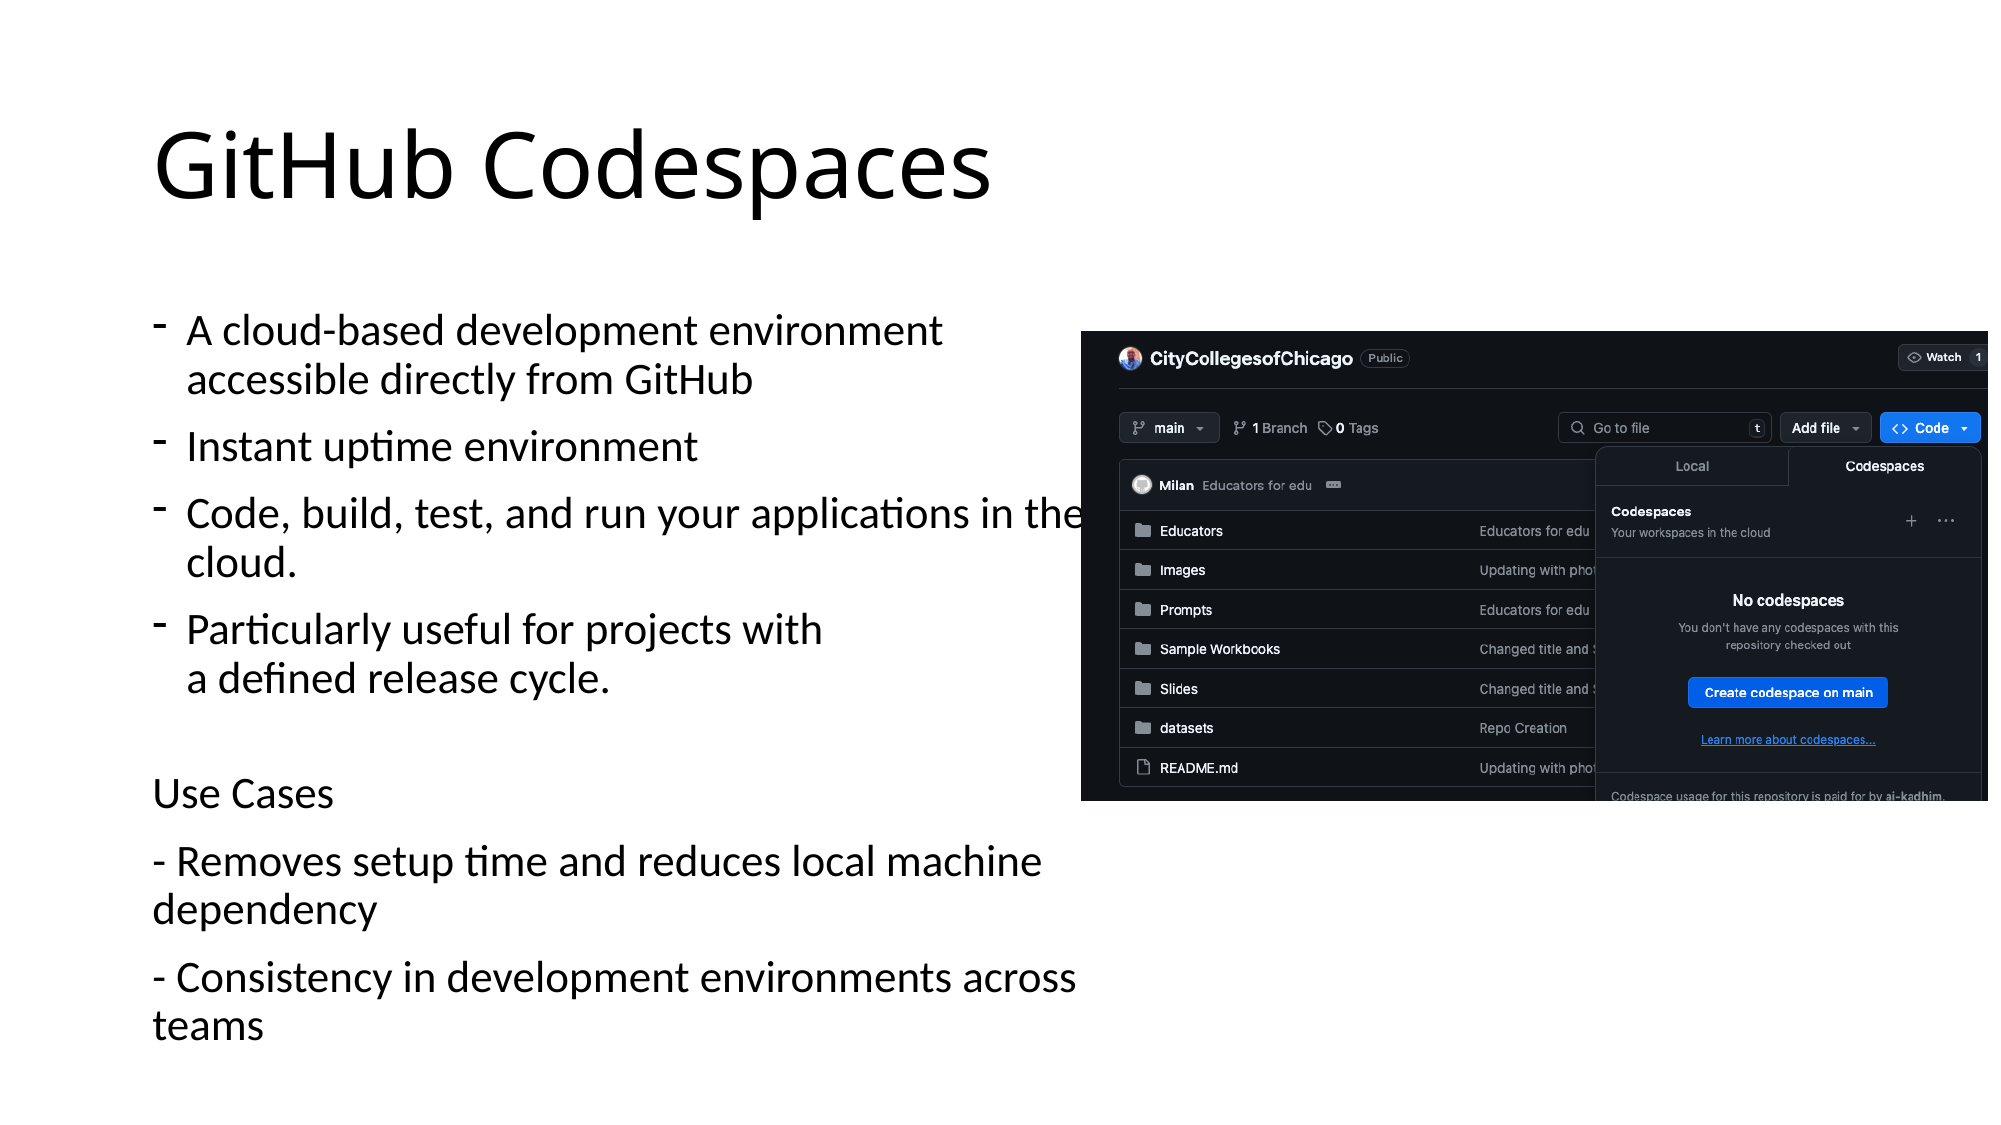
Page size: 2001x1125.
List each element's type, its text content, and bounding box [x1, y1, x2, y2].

list A cloud-based development environment accessible directly from GitHub Instant uptime environment Code, build, test, and run your applications in the cloud. Particularly useful for projects with a defined release cycle. Use Cases - Removes setup time and reduces local machine dependency - Consistency in development environments across teams [137, 299, 1116, 1066]
title GitHub Codespaces [137, 59, 1863, 278]
picture [1081, 331, 1988, 801]
